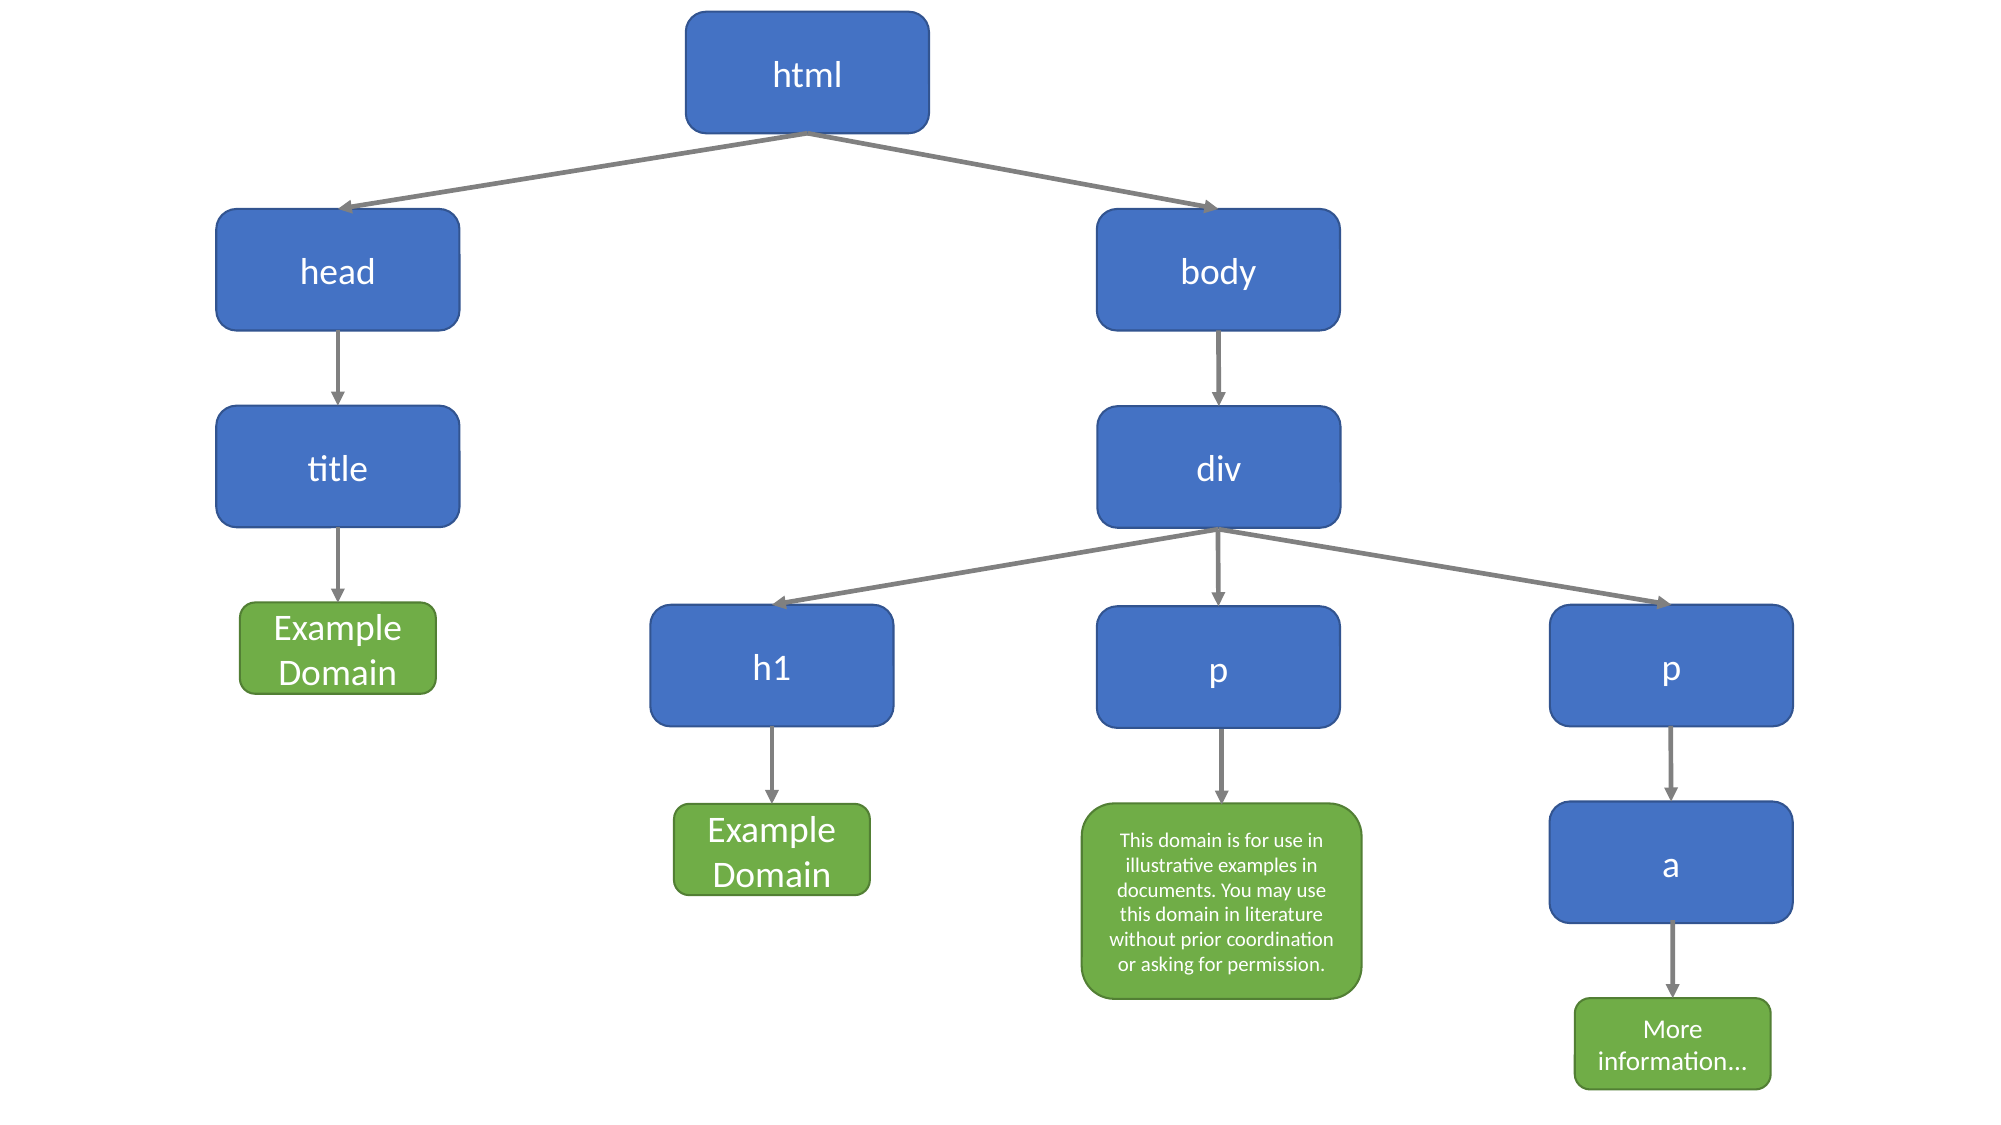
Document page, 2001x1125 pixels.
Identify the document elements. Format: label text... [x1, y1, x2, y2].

text_box h1 [649, 603, 895, 728]
text_box p [1548, 603, 1795, 728]
text_box p [1095, 605, 1342, 729]
text_box body [1095, 207, 1342, 332]
text_box Example Domain [672, 802, 871, 897]
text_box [337, 133, 808, 209]
text_box Example Domain [238, 601, 437, 695]
text_box head [215, 207, 461, 332]
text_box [808, 133, 1219, 209]
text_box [771, 529, 1218, 605]
text_box This domain is for use in illustrative examples in documents. You may use this domain in literature without prior coordination or asking for permission. [1080, 802, 1363, 1000]
text_box html [684, 10, 931, 133]
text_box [1218, 529, 1672, 605]
text_box title [215, 404, 461, 529]
text_box a [1548, 800, 1794, 925]
text_box More information... [1573, 997, 1772, 1091]
text_box div [1096, 405, 1342, 529]
